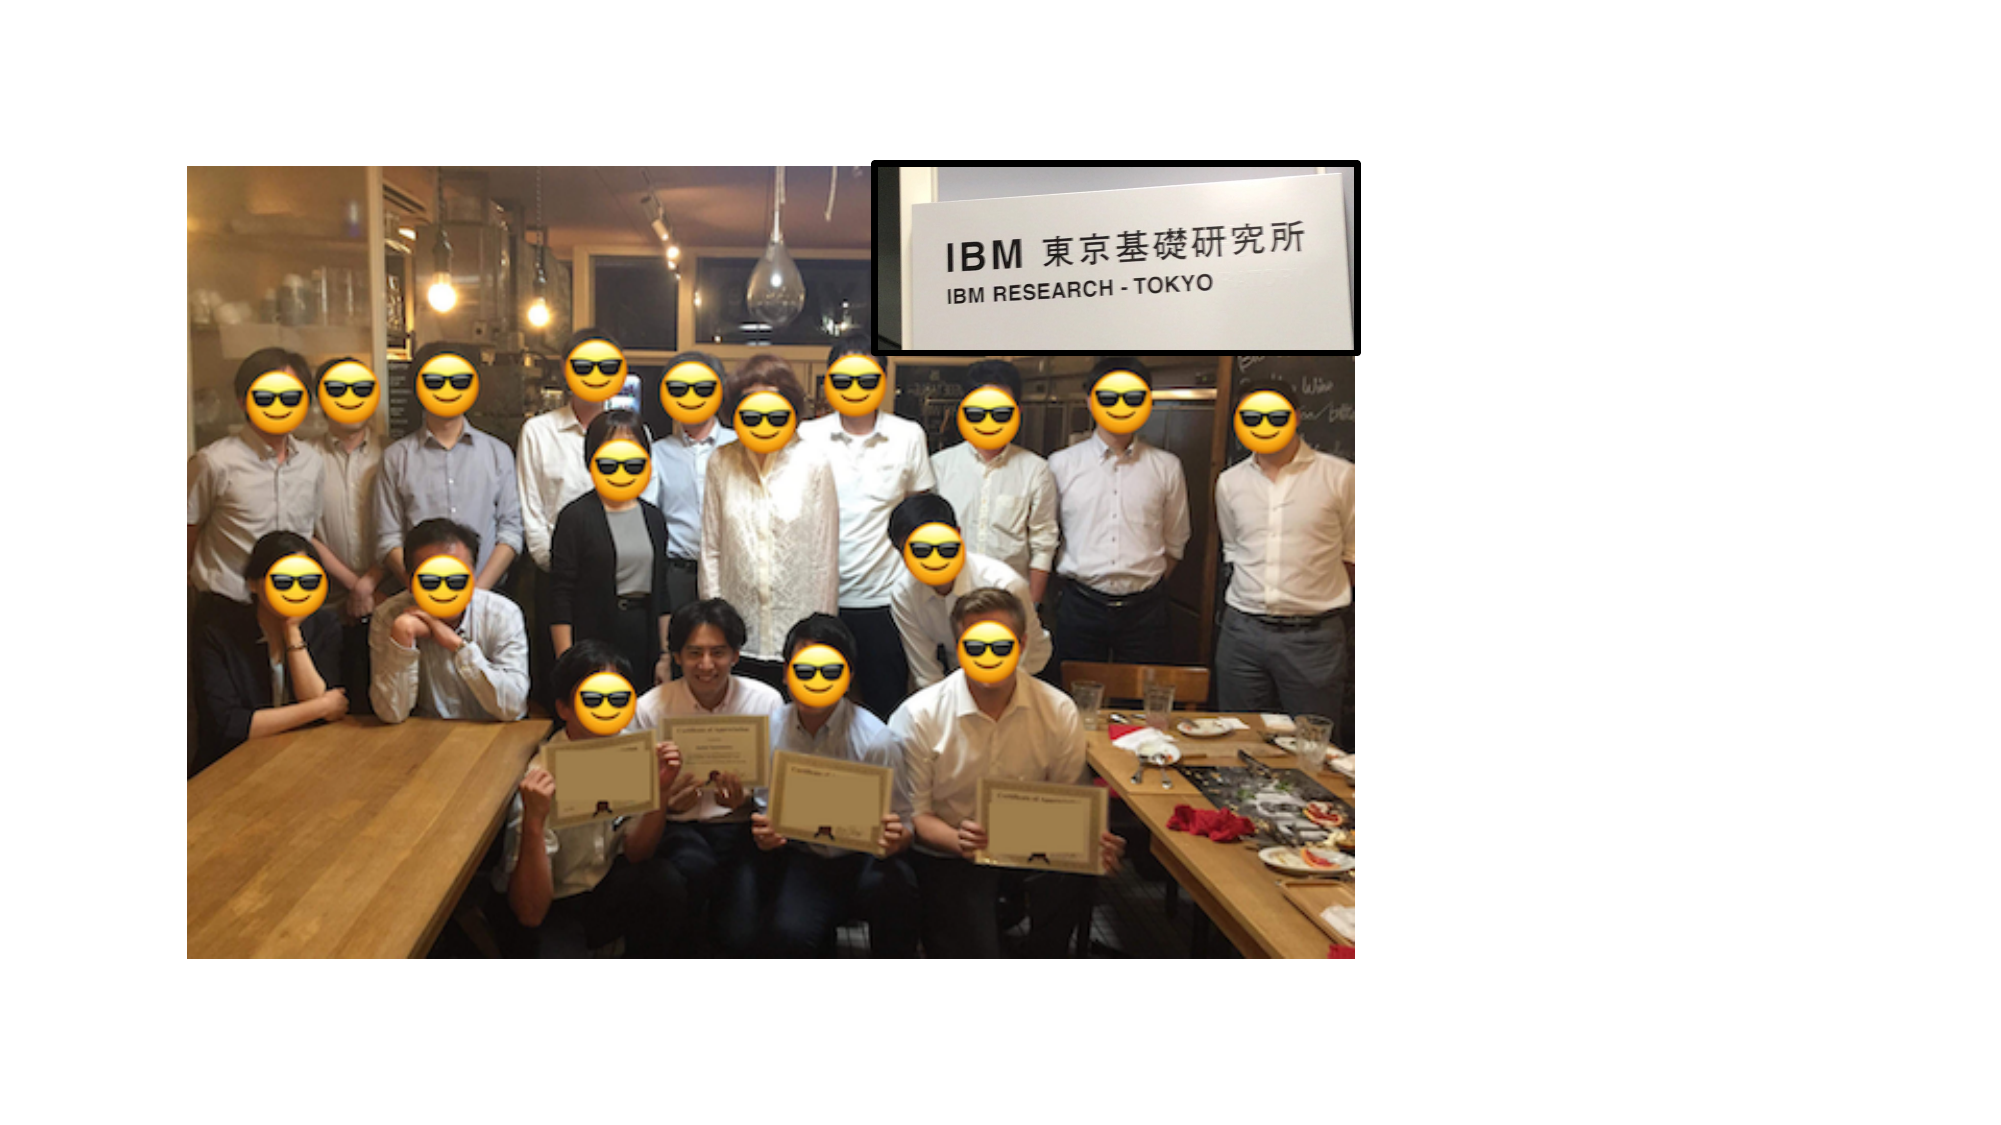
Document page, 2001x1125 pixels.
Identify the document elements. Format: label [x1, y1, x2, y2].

picture [187, 166, 1355, 959]
